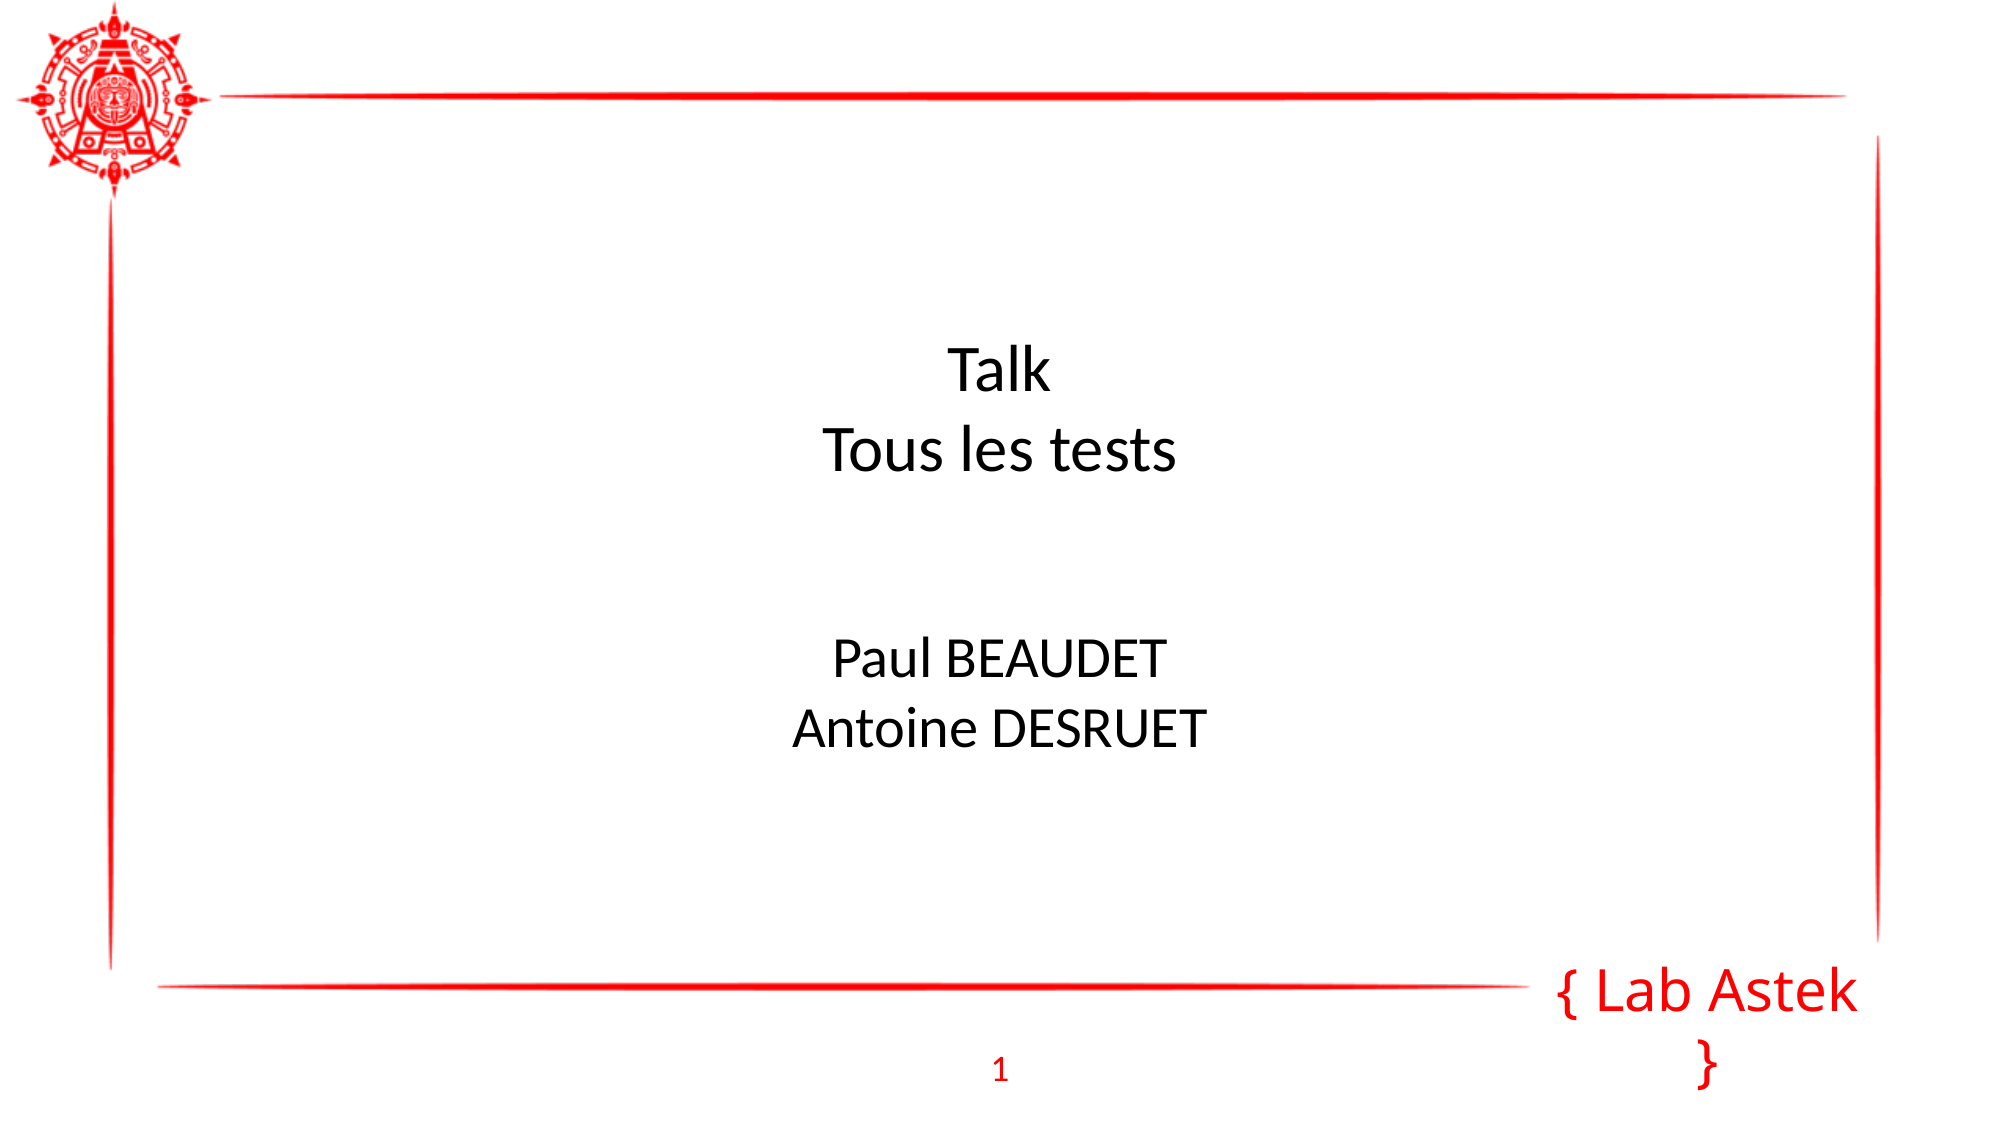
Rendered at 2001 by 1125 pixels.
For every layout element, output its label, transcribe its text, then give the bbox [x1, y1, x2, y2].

text_box Talk Tous les tests [765, 317, 1235, 493]
text_box Paul BEAUDET Antoine DESRUET [686, 611, 1314, 767]
slide_number 1 [774, 1037, 1225, 1097]
picture [14, 0, 1934, 1062]
